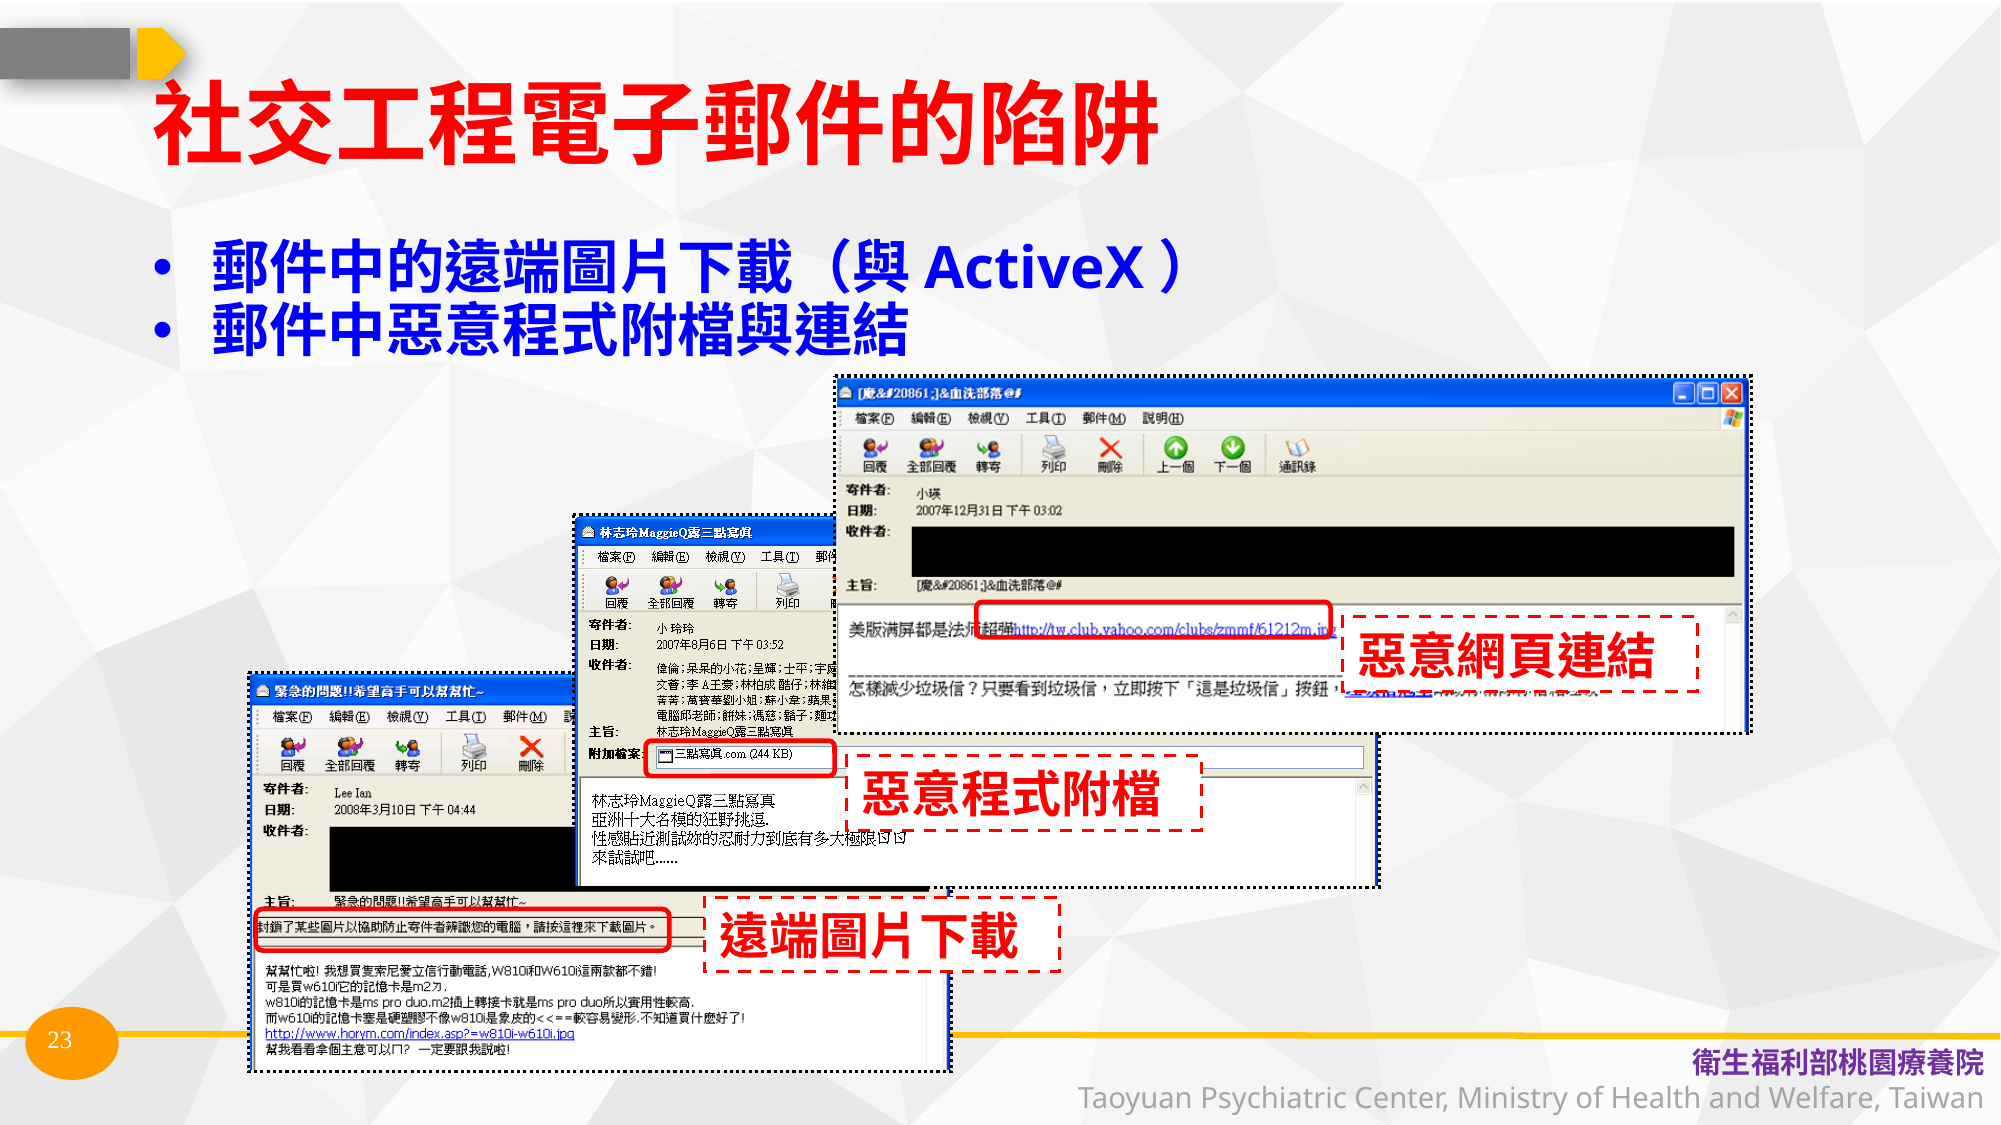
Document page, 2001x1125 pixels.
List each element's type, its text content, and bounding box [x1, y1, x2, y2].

title 社交工程電子郵件的陷阱 [137, 59, 1863, 197]
list 郵件中的遠端圖片下載（與ActiveX） 郵件中惡意程式附檔與連結 [137, 230, 1488, 1070]
picture [249, 377, 1750, 1070]
text_box 遠端圖片下載 [951, 897, 1060, 972]
